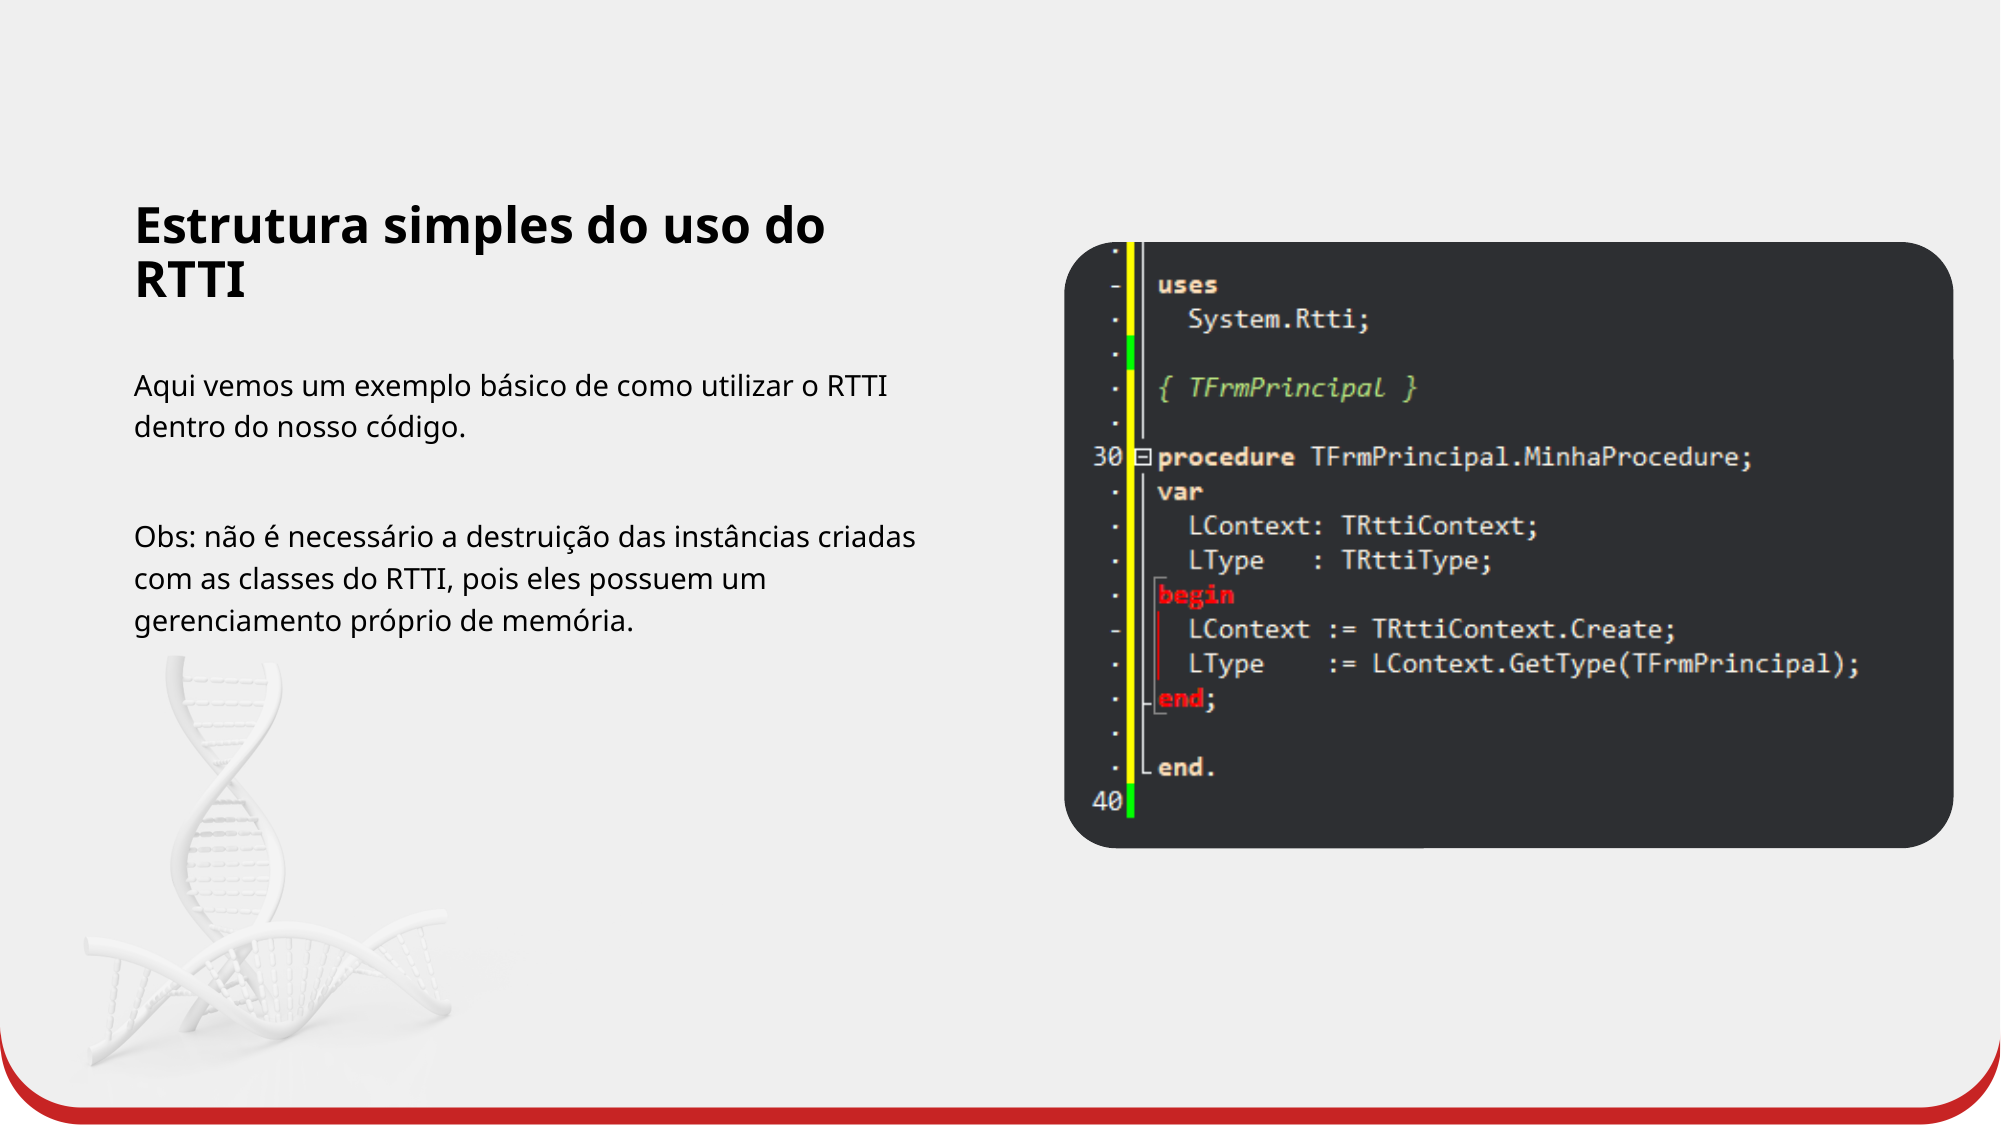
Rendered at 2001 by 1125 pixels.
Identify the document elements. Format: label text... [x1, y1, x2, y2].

picture [0, 0, 2001, 1125]
text_box Aqui vemos um exemplo básico de como utilizar o RTTI dentro do nosso código. Obs: não é necessário a destruição das instâncias criadas com as classes do RTTI, pois eles possuem um gerenciamento próprio de memória. [118, 352, 936, 716]
text_box Estrutura simples do uso do RTTI [119, 167, 936, 317]
